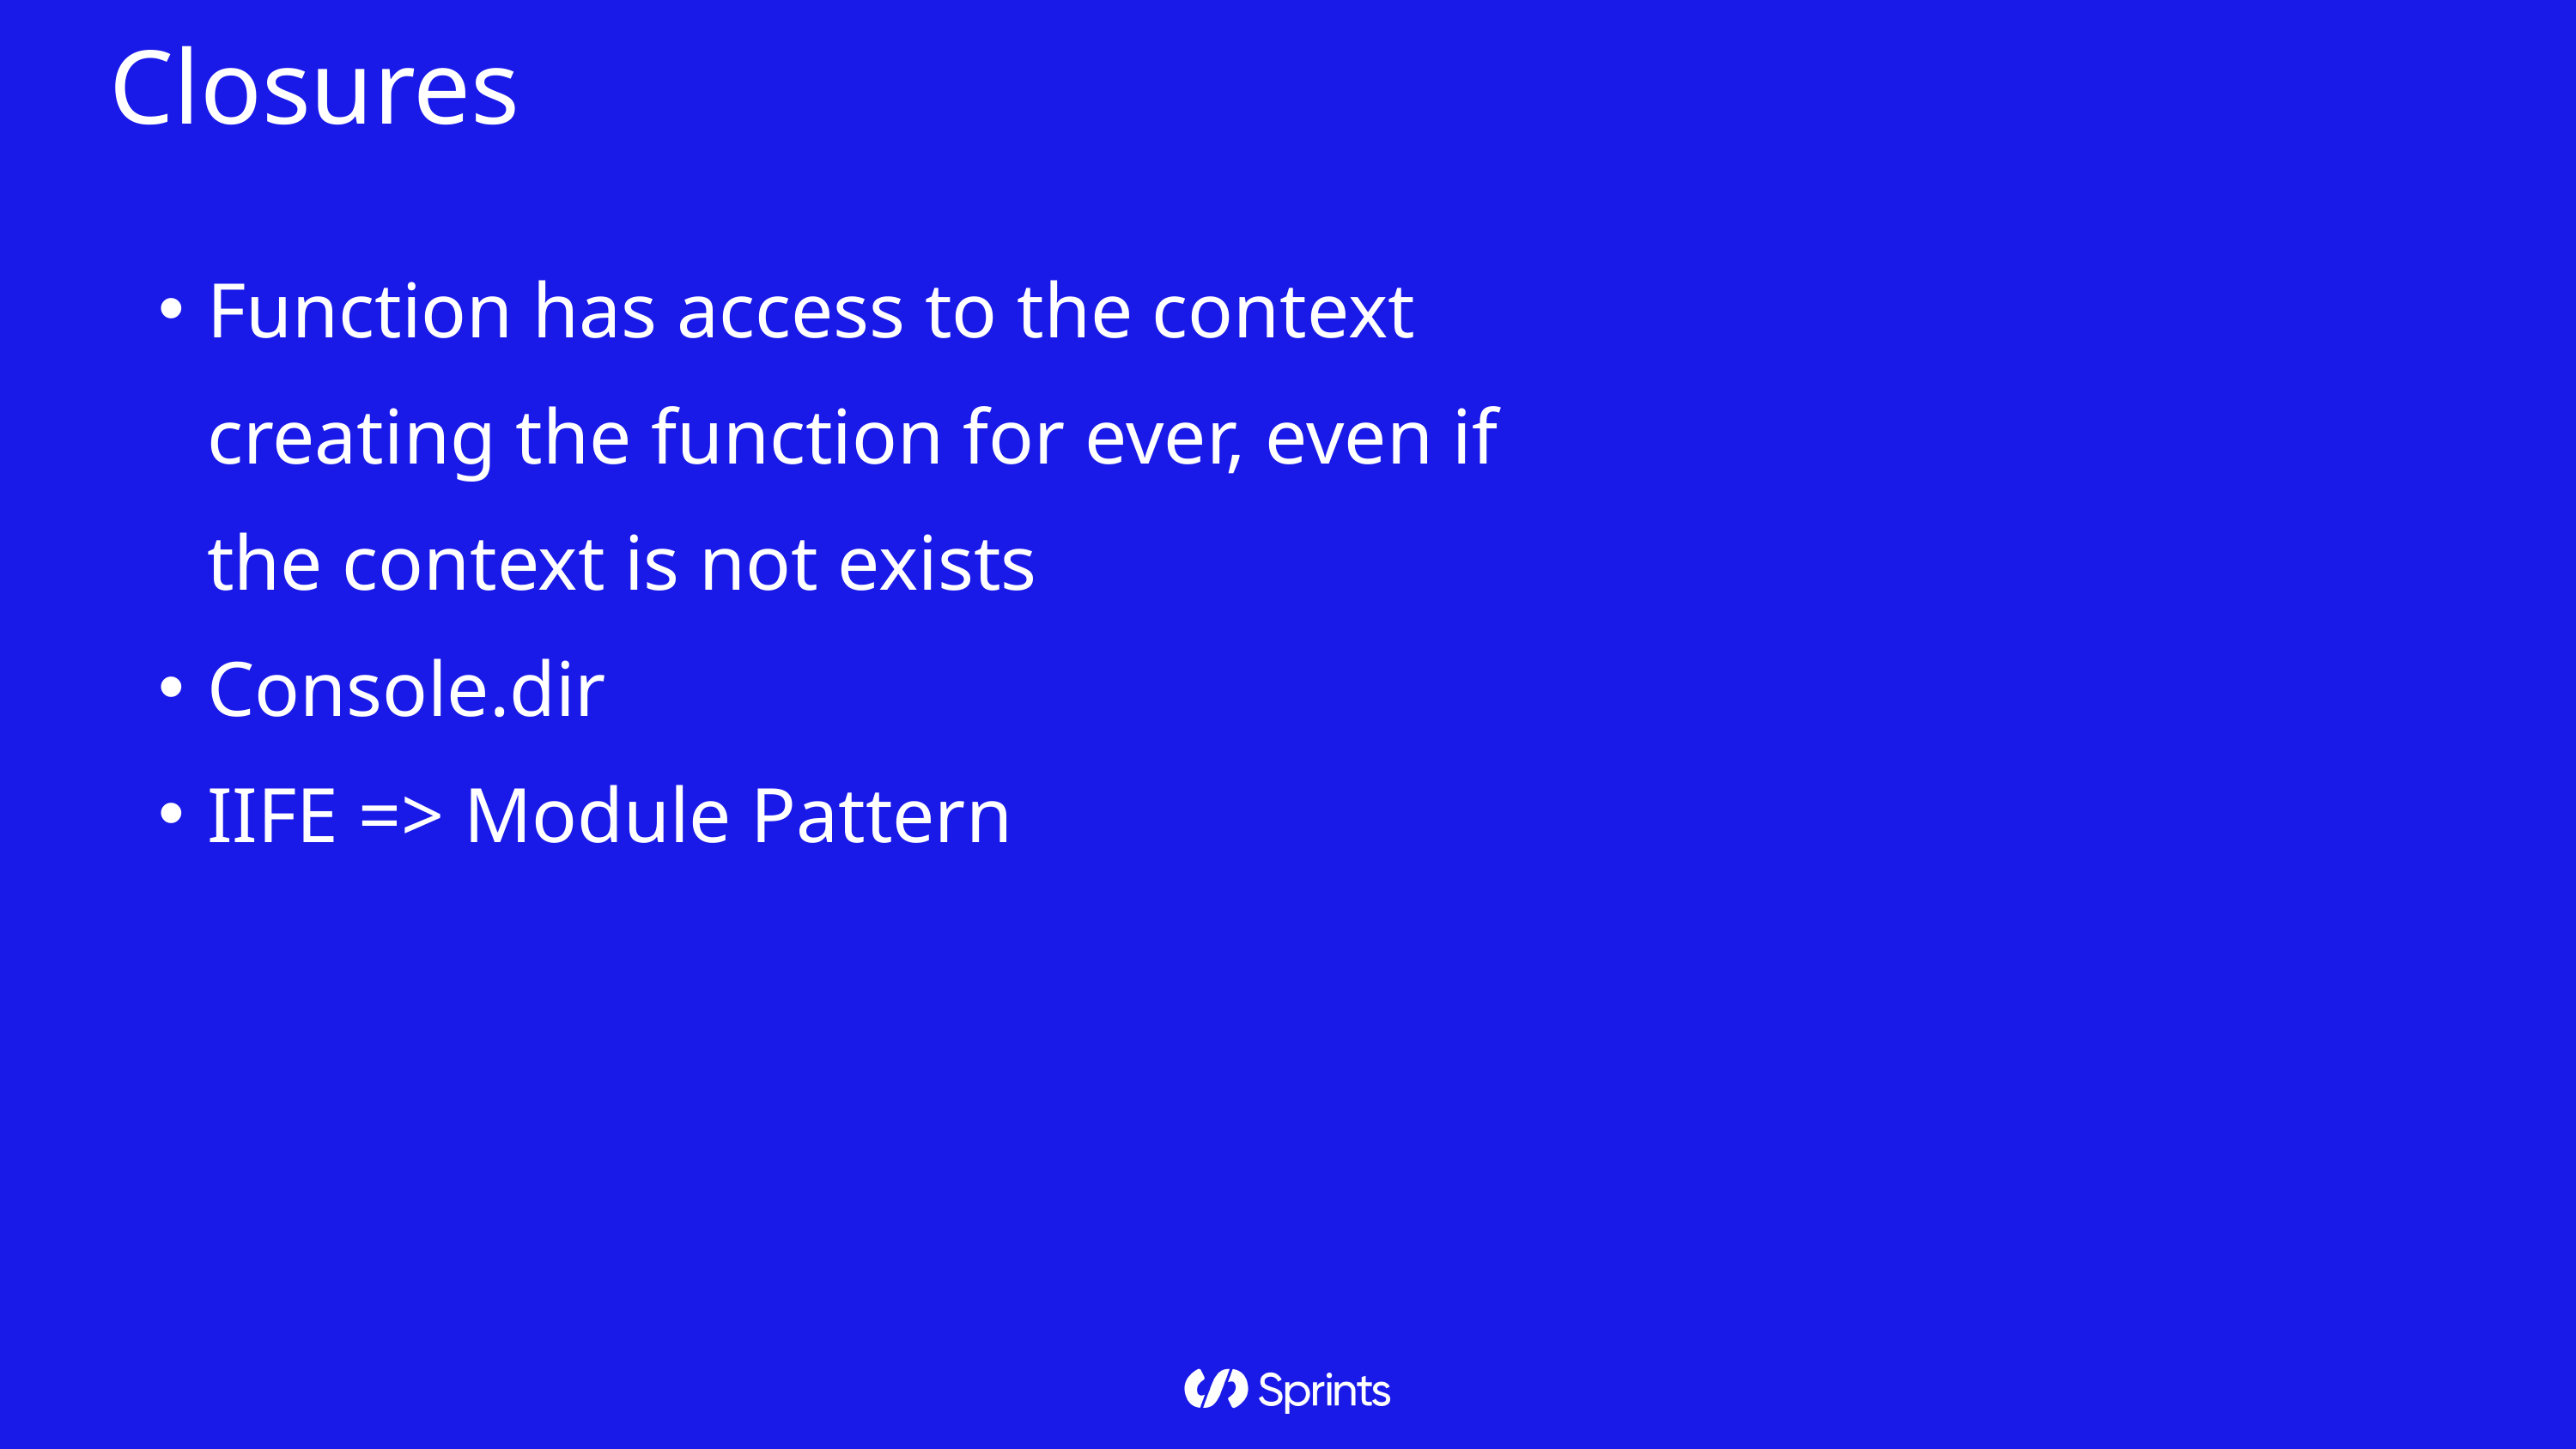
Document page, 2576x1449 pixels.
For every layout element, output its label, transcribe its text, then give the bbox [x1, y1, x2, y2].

text_box Closures [109, 1, 2323, 167]
picture [1167, 1368, 1409, 1414]
text_box Function has access to the context creating the function for ever, even if the context is not exists Console.dir IIFE => Module Pattern [109, 226, 1625, 858]
